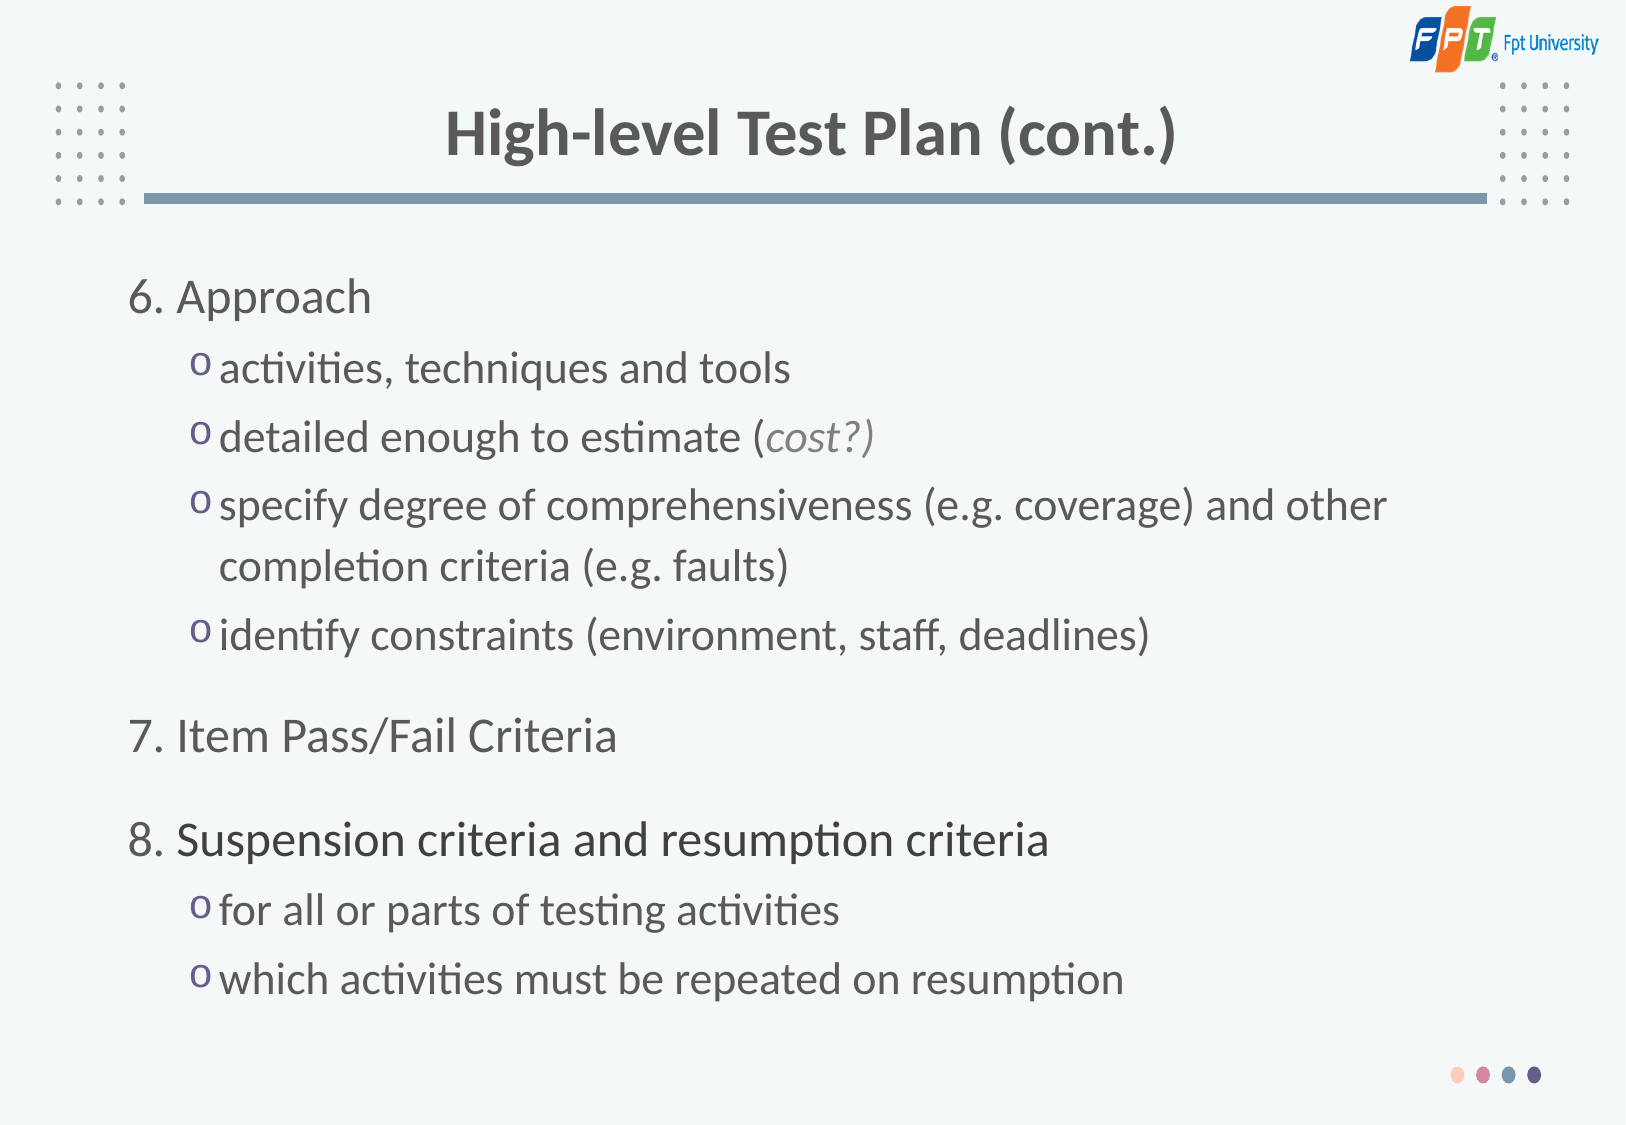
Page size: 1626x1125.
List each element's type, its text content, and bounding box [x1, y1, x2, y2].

picture [1383, 6, 1624, 88]
title High-level Test Plan (cont.) [111, 60, 1514, 208]
list 6. Approach activities, techniques and tools detailed enough to estimate (cost?) specify degree of comprehensiveness (e.g. coverage) and other completion criteria (e.g. faults) identify constraints (environment, staff, deadlines) 7. Item Pass/Fail Criteria 8. Suspension criteria and resumption criteria for all or parts of testing activities which activities must be repeated on resumption [112, 249, 1494, 1065]
